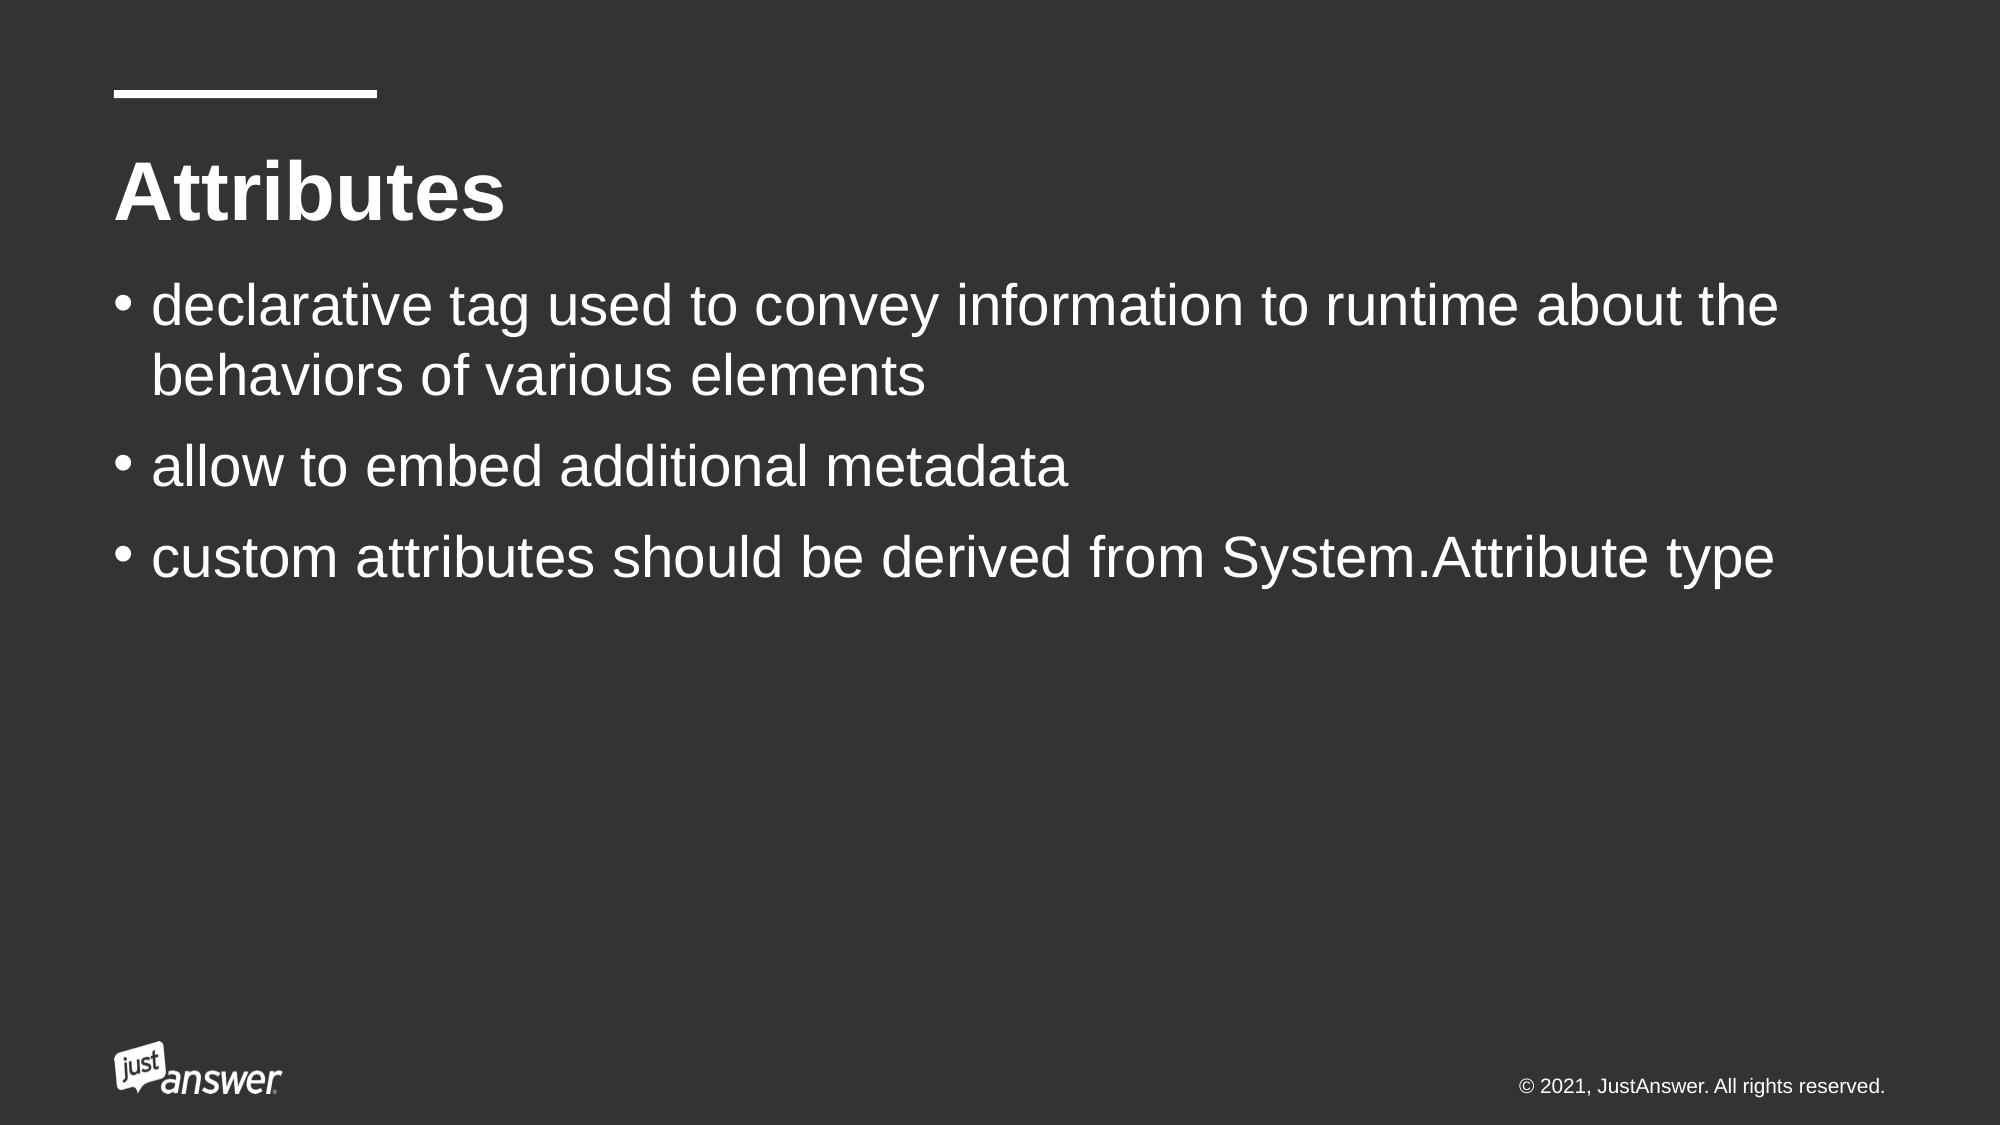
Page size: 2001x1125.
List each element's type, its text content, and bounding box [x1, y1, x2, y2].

picture [114, 1041, 283, 1094]
list declarative tag used to convey information to runtime about the behaviors of various elements allow to embed additional metadata custom attributes should be derived from System.Attribute type [114, 267, 1886, 976]
title Attributes [114, 148, 1886, 267]
